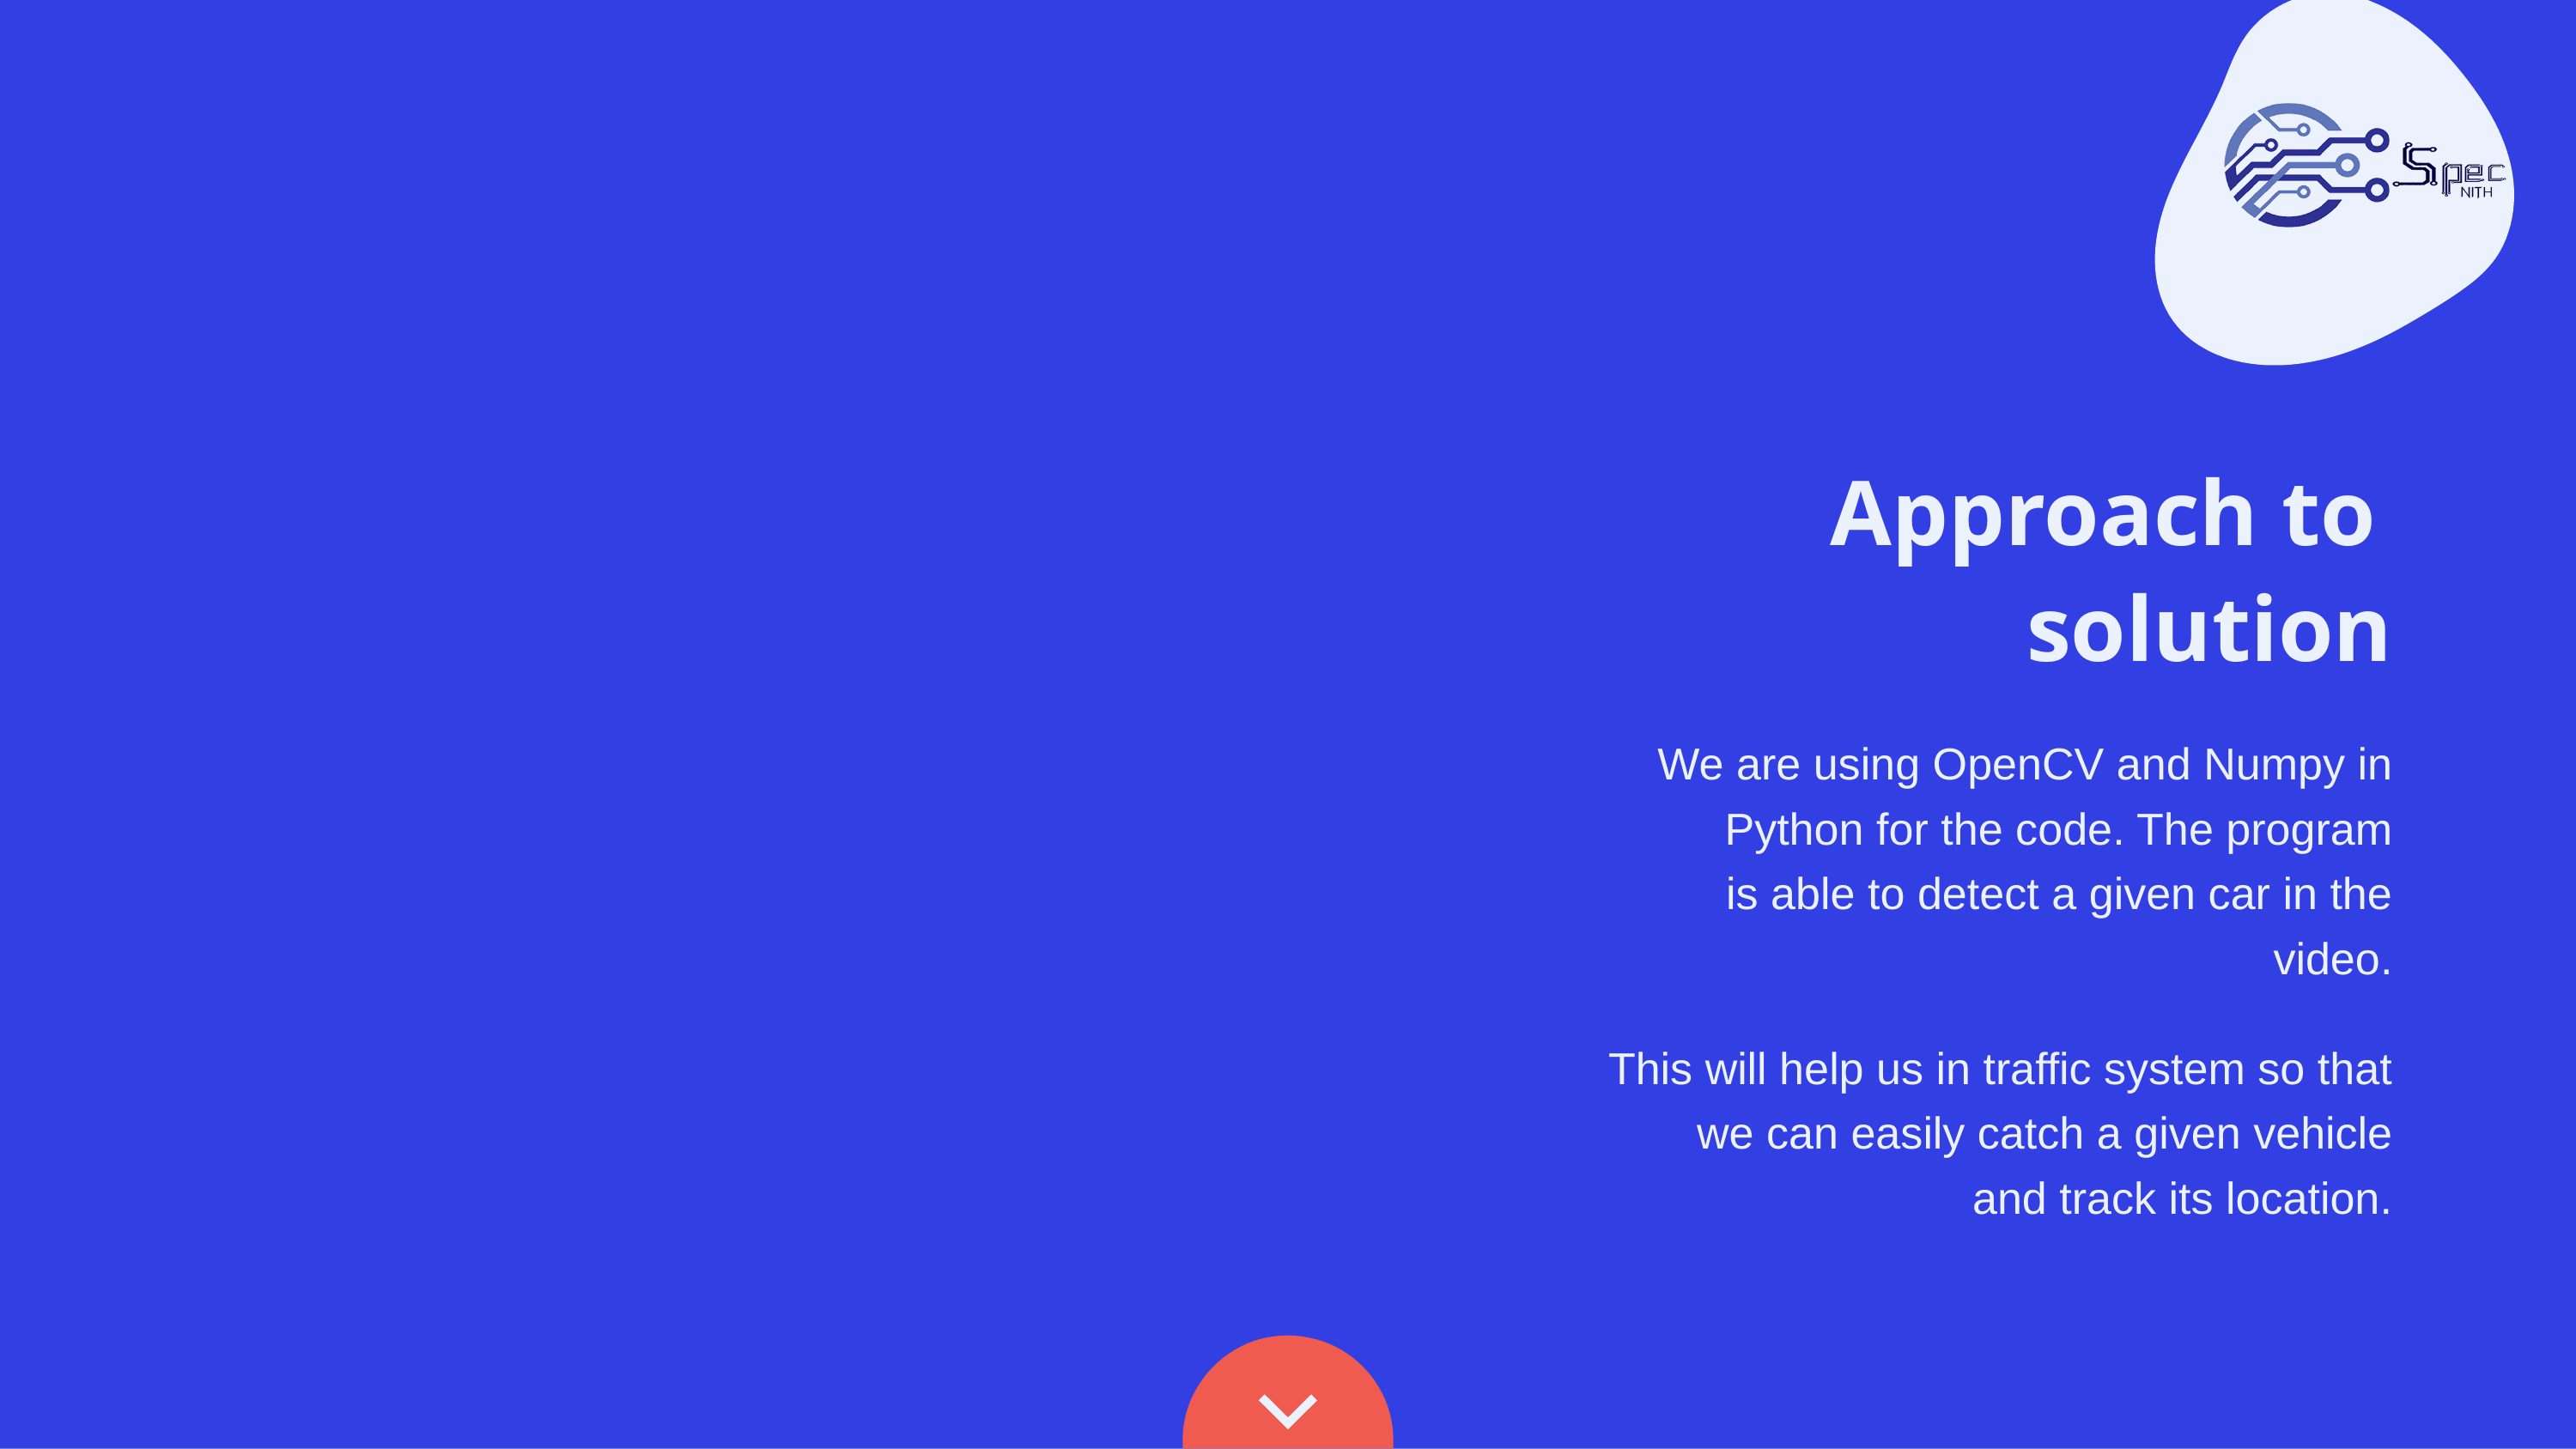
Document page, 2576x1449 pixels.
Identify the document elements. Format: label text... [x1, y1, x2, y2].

text_box Approach to solution We are using OpenCV and Numpy in Python for the code. The program is able to detect a given car in the video. This will help us in traffic system so that we can easily catch a given vehicle and track its location. [1588, 446, 2394, 985]
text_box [1182, 1335, 1394, 1449]
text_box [1982, 0, 2576, 404]
